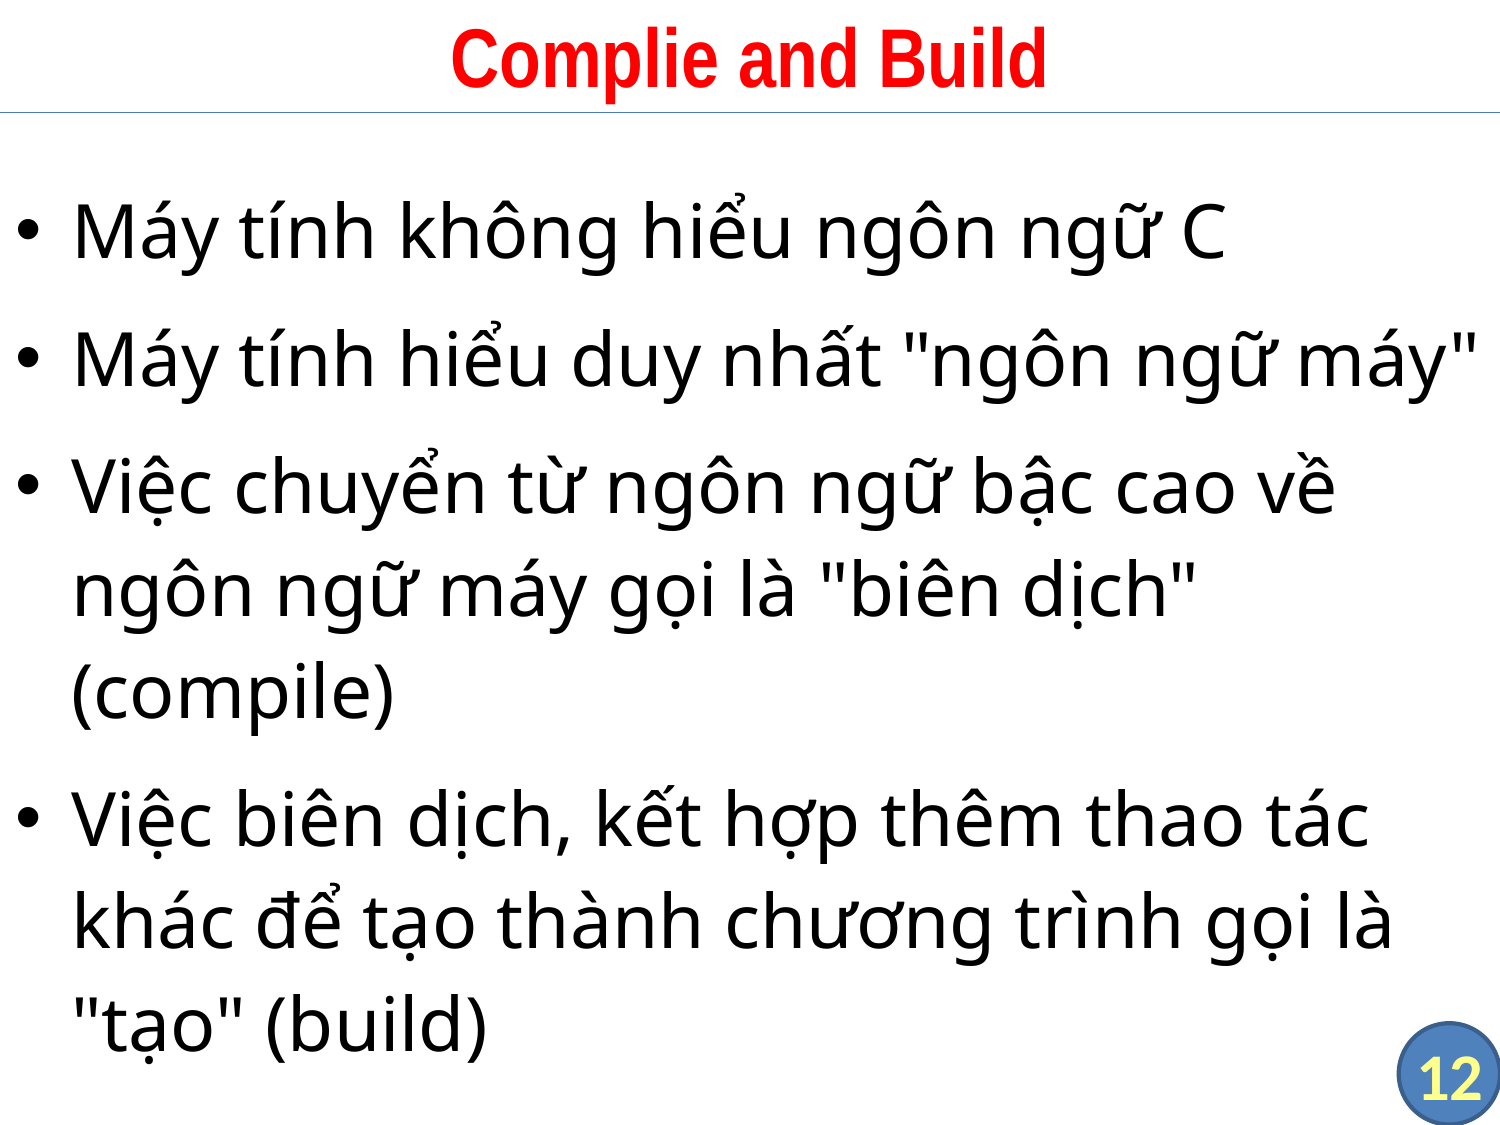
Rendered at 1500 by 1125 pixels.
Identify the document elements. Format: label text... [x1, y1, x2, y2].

slide_number 12 [1399, 1023, 1500, 1125]
list Máy tính không hiểu ngôn ngữ C Máy tính hiểu duy nhất "ngôn ngữ máy" Việc chuyển từ ngôn ngữ bậc cao về ngôn ngữ máy gọi là "biên dịch" (compile) Việc biên dịch, kết hợp thêm thao tác khác để tạo thành chương trình gọi là "tạo" (build) [0, 113, 1500, 1125]
title Complie and Build [0, 0, 1500, 113]
